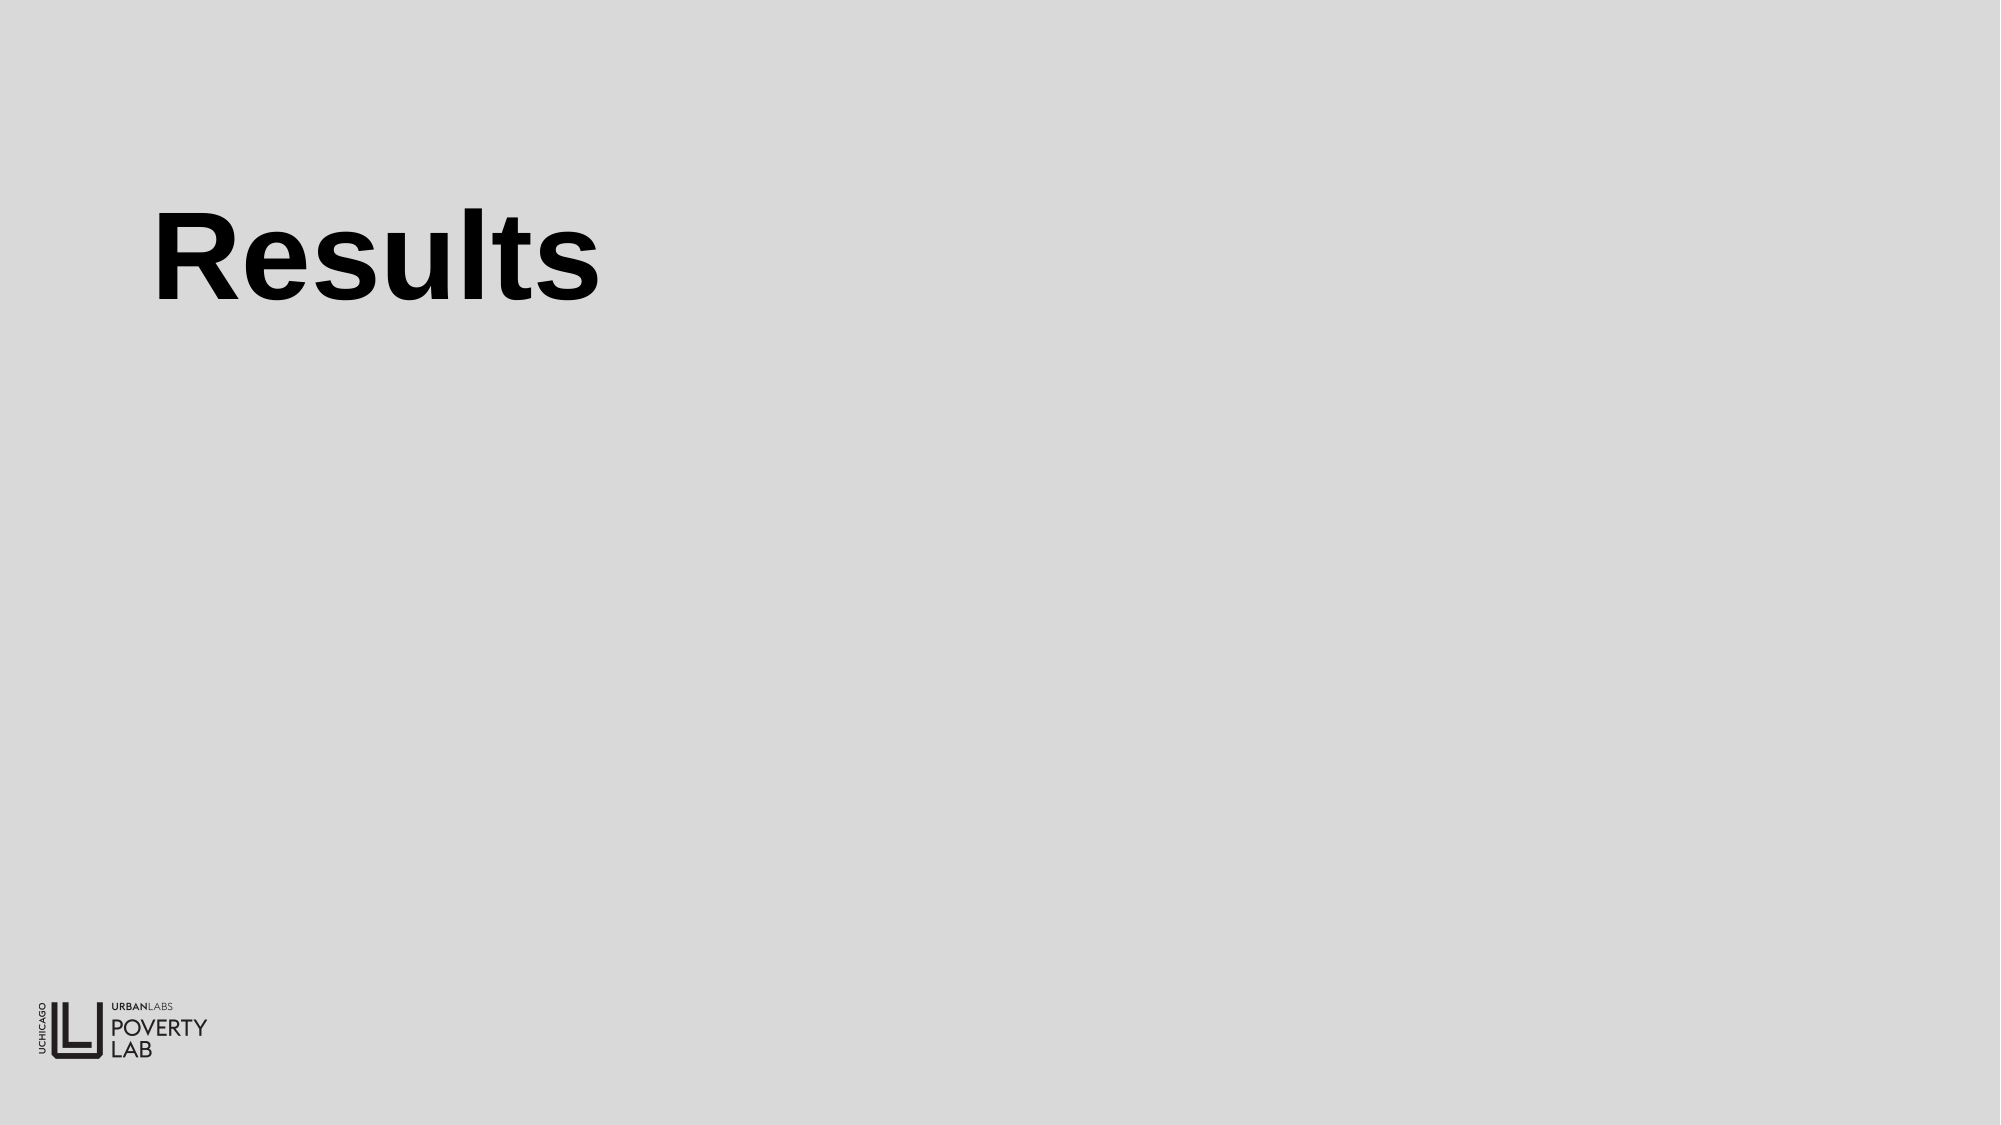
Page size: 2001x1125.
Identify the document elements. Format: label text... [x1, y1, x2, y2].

title Results [136, 184, 1862, 653]
picture [0, 954, 246, 1107]
